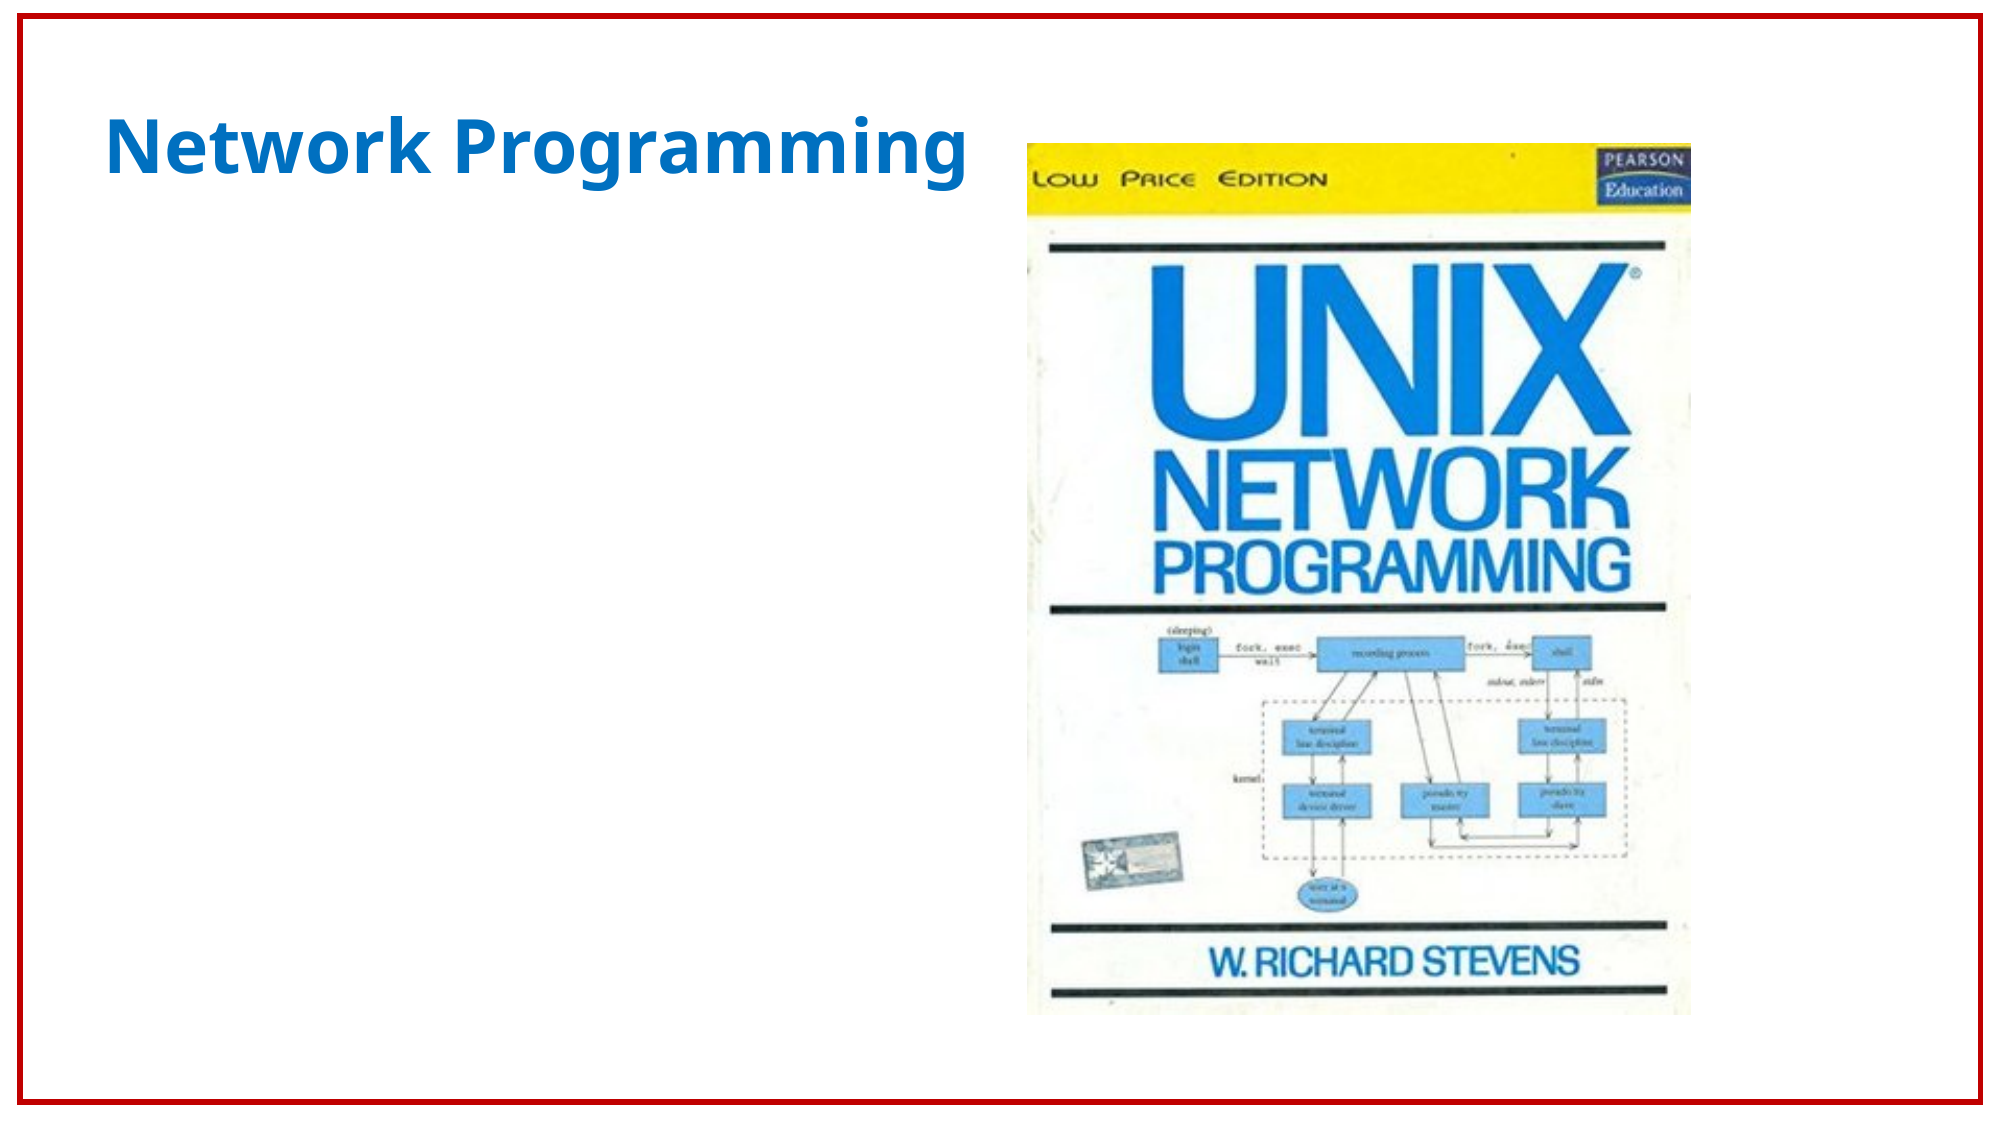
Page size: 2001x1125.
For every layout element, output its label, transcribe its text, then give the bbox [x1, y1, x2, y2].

picture [1027, 143, 1691, 1015]
text_box Network Programming [88, 90, 1264, 196]
text_box [18, 14, 1983, 1104]
